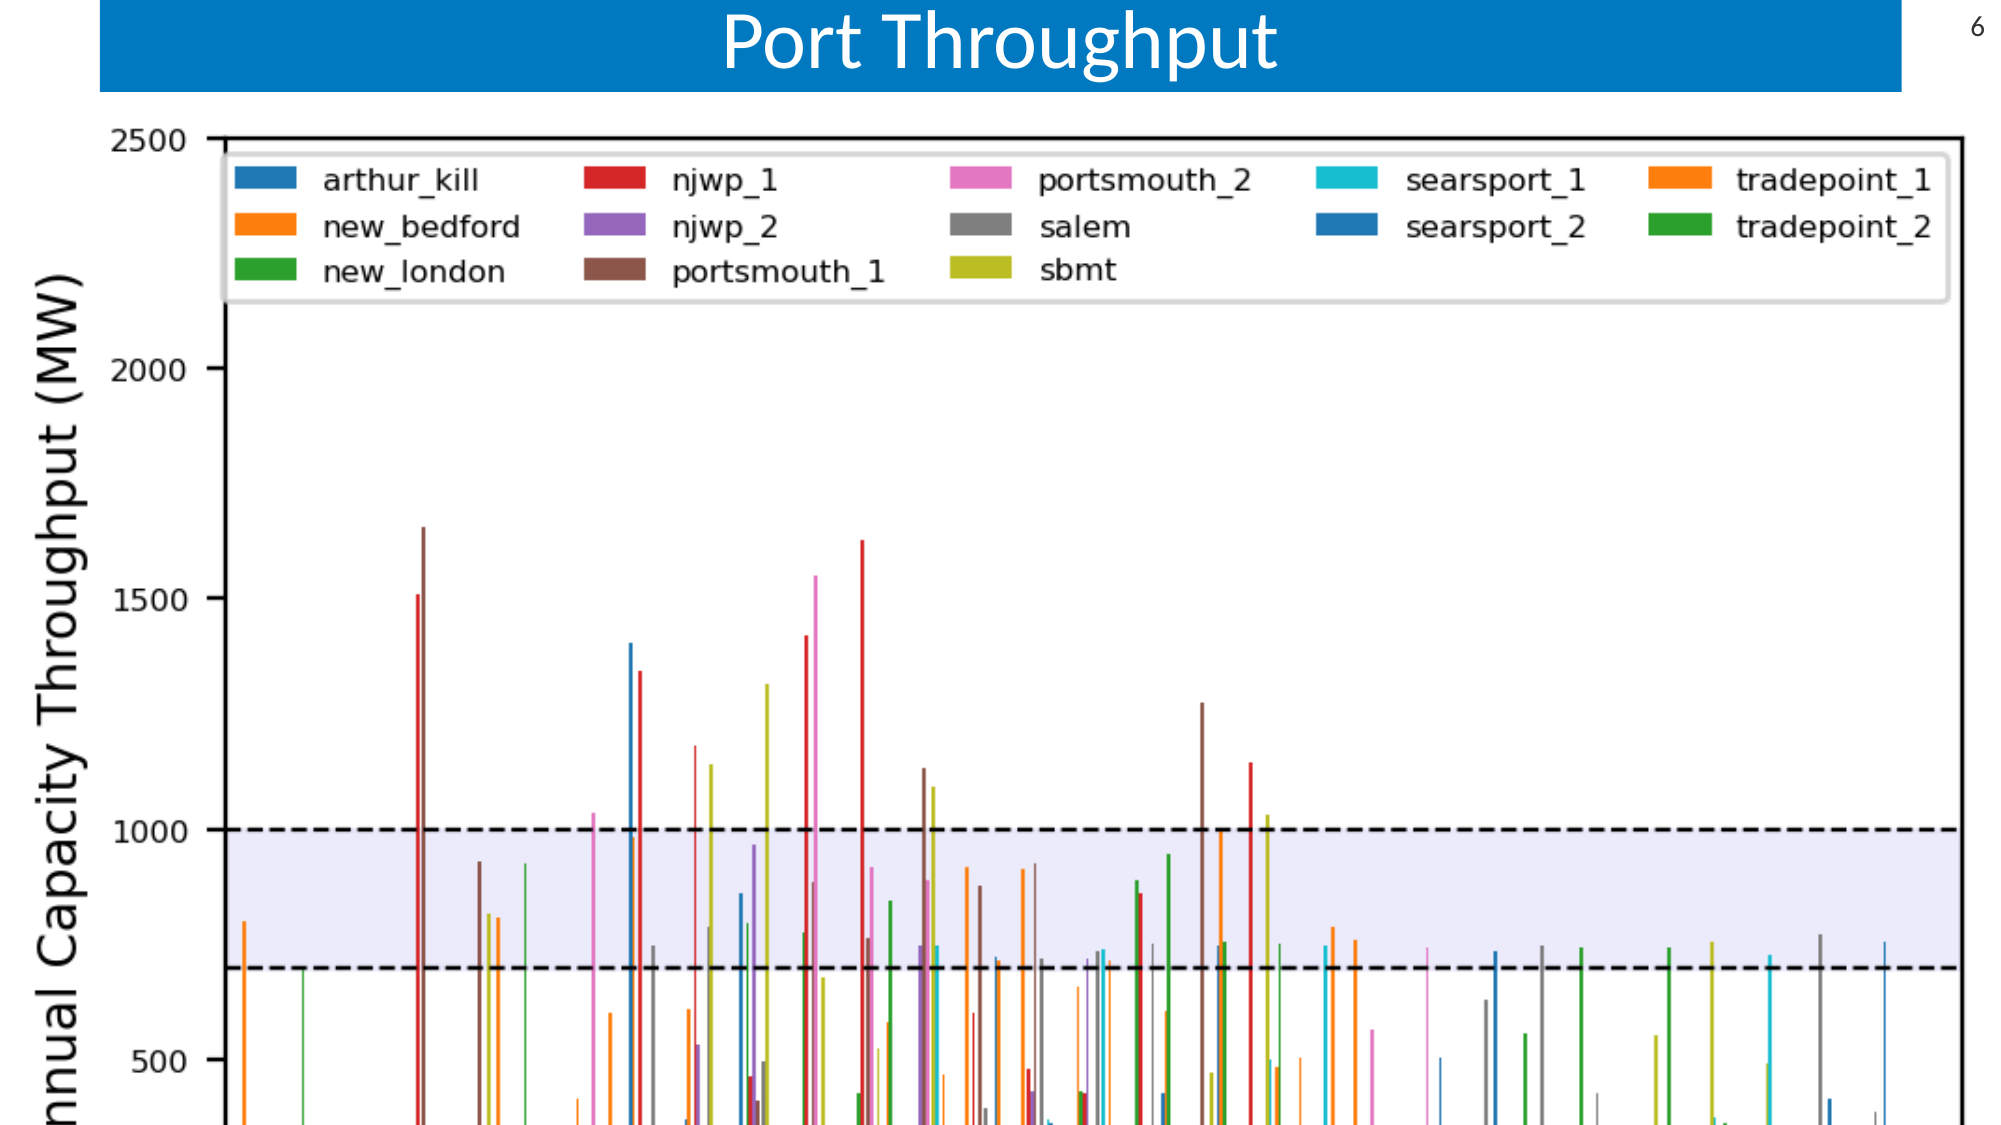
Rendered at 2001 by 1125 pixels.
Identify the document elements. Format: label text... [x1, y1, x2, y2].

title Port Throughput [99, 0, 1902, 91]
picture [0, 92, 2000, 1125]
